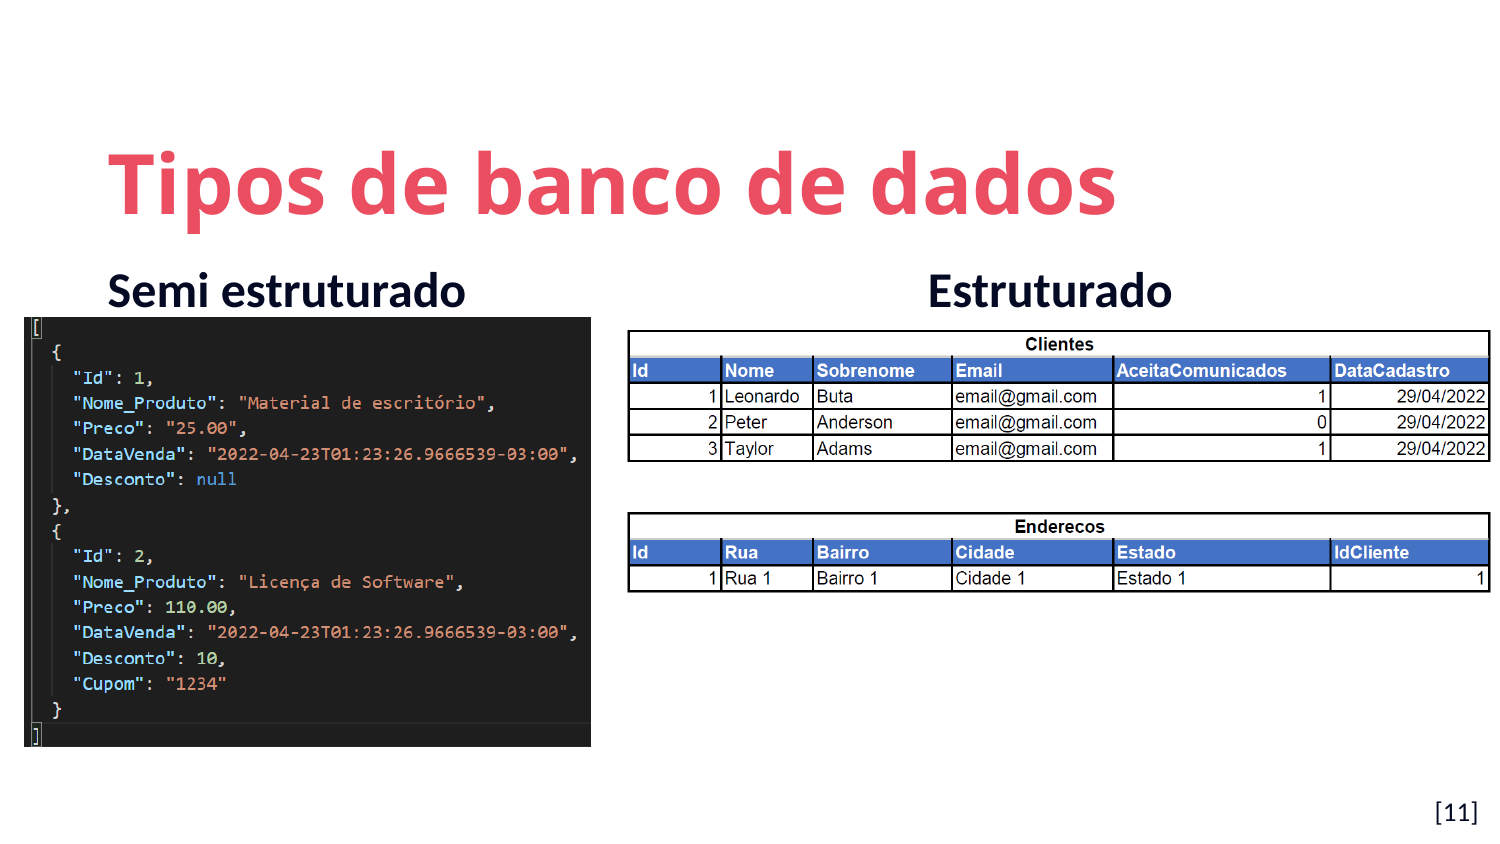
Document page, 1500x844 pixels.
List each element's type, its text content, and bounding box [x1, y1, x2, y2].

text_box Tipos de banco de dados [92, 104, 1408, 243]
picture [24, 317, 592, 748]
slide_number [‹#›] [1403, 779, 1494, 844]
text_box Semi estruturado Estruturado [92, 261, 1408, 306]
picture [615, 308, 1500, 600]
